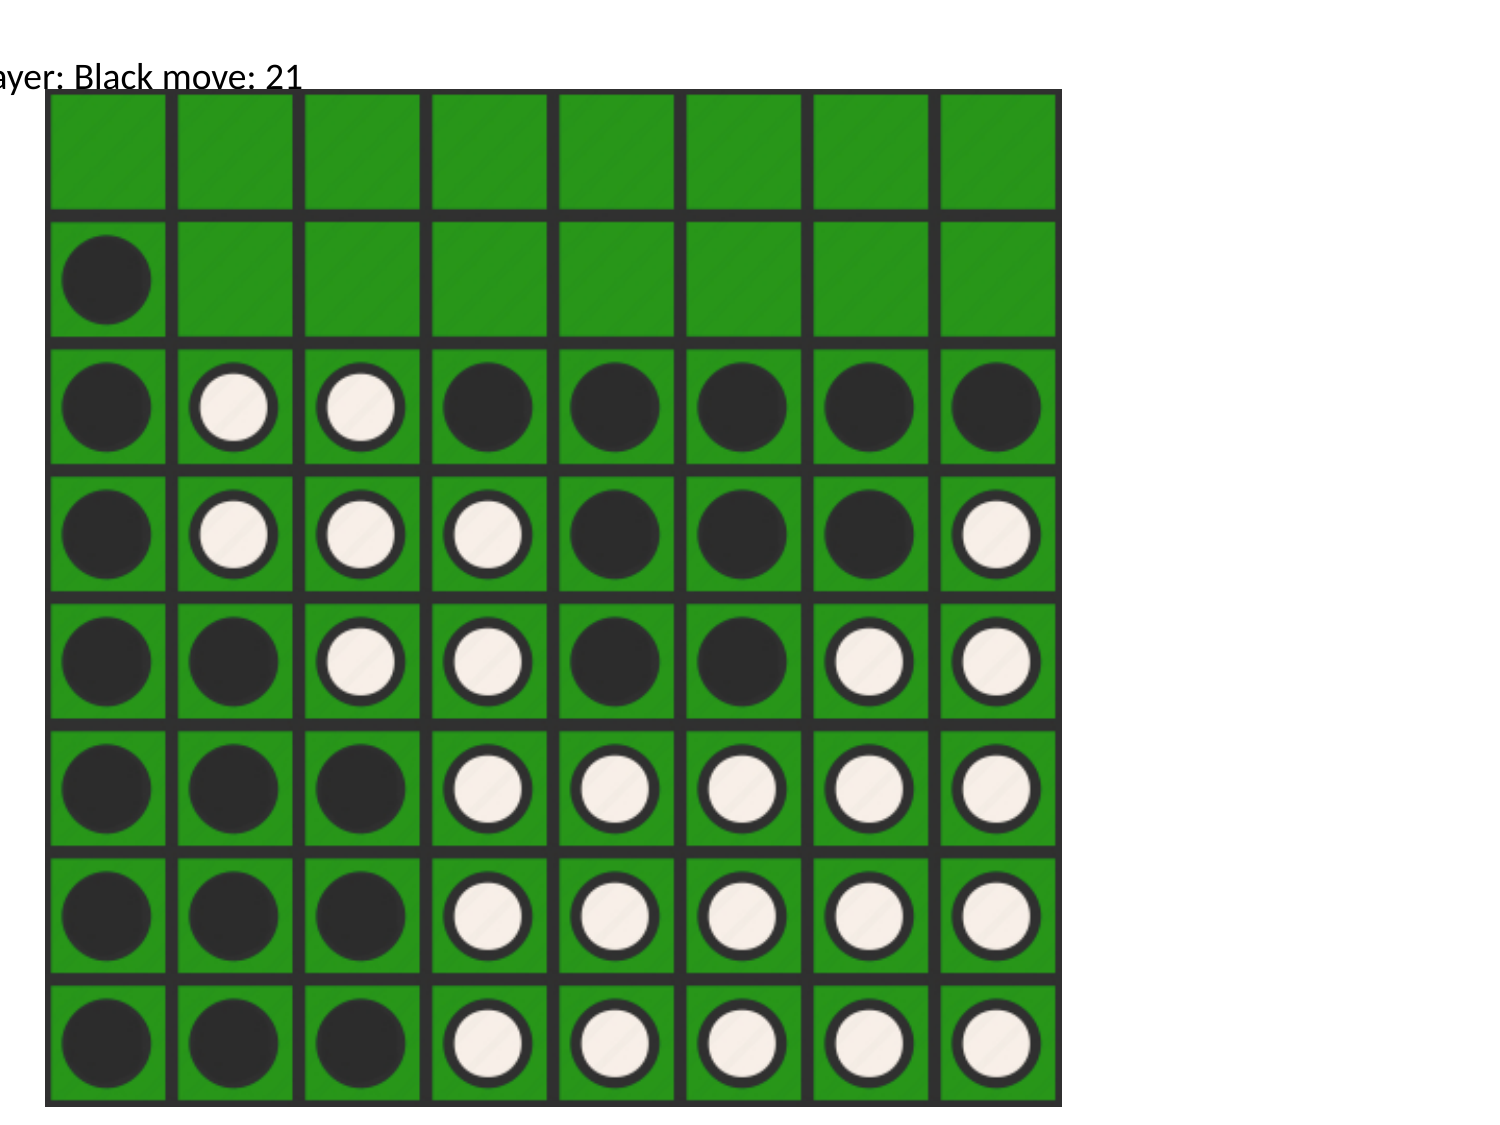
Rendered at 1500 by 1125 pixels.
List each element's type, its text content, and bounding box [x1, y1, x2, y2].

picture [44, 89, 1062, 1107]
text_box turn: 45 player: Black move: 21 [0, 44, 319, 105]
